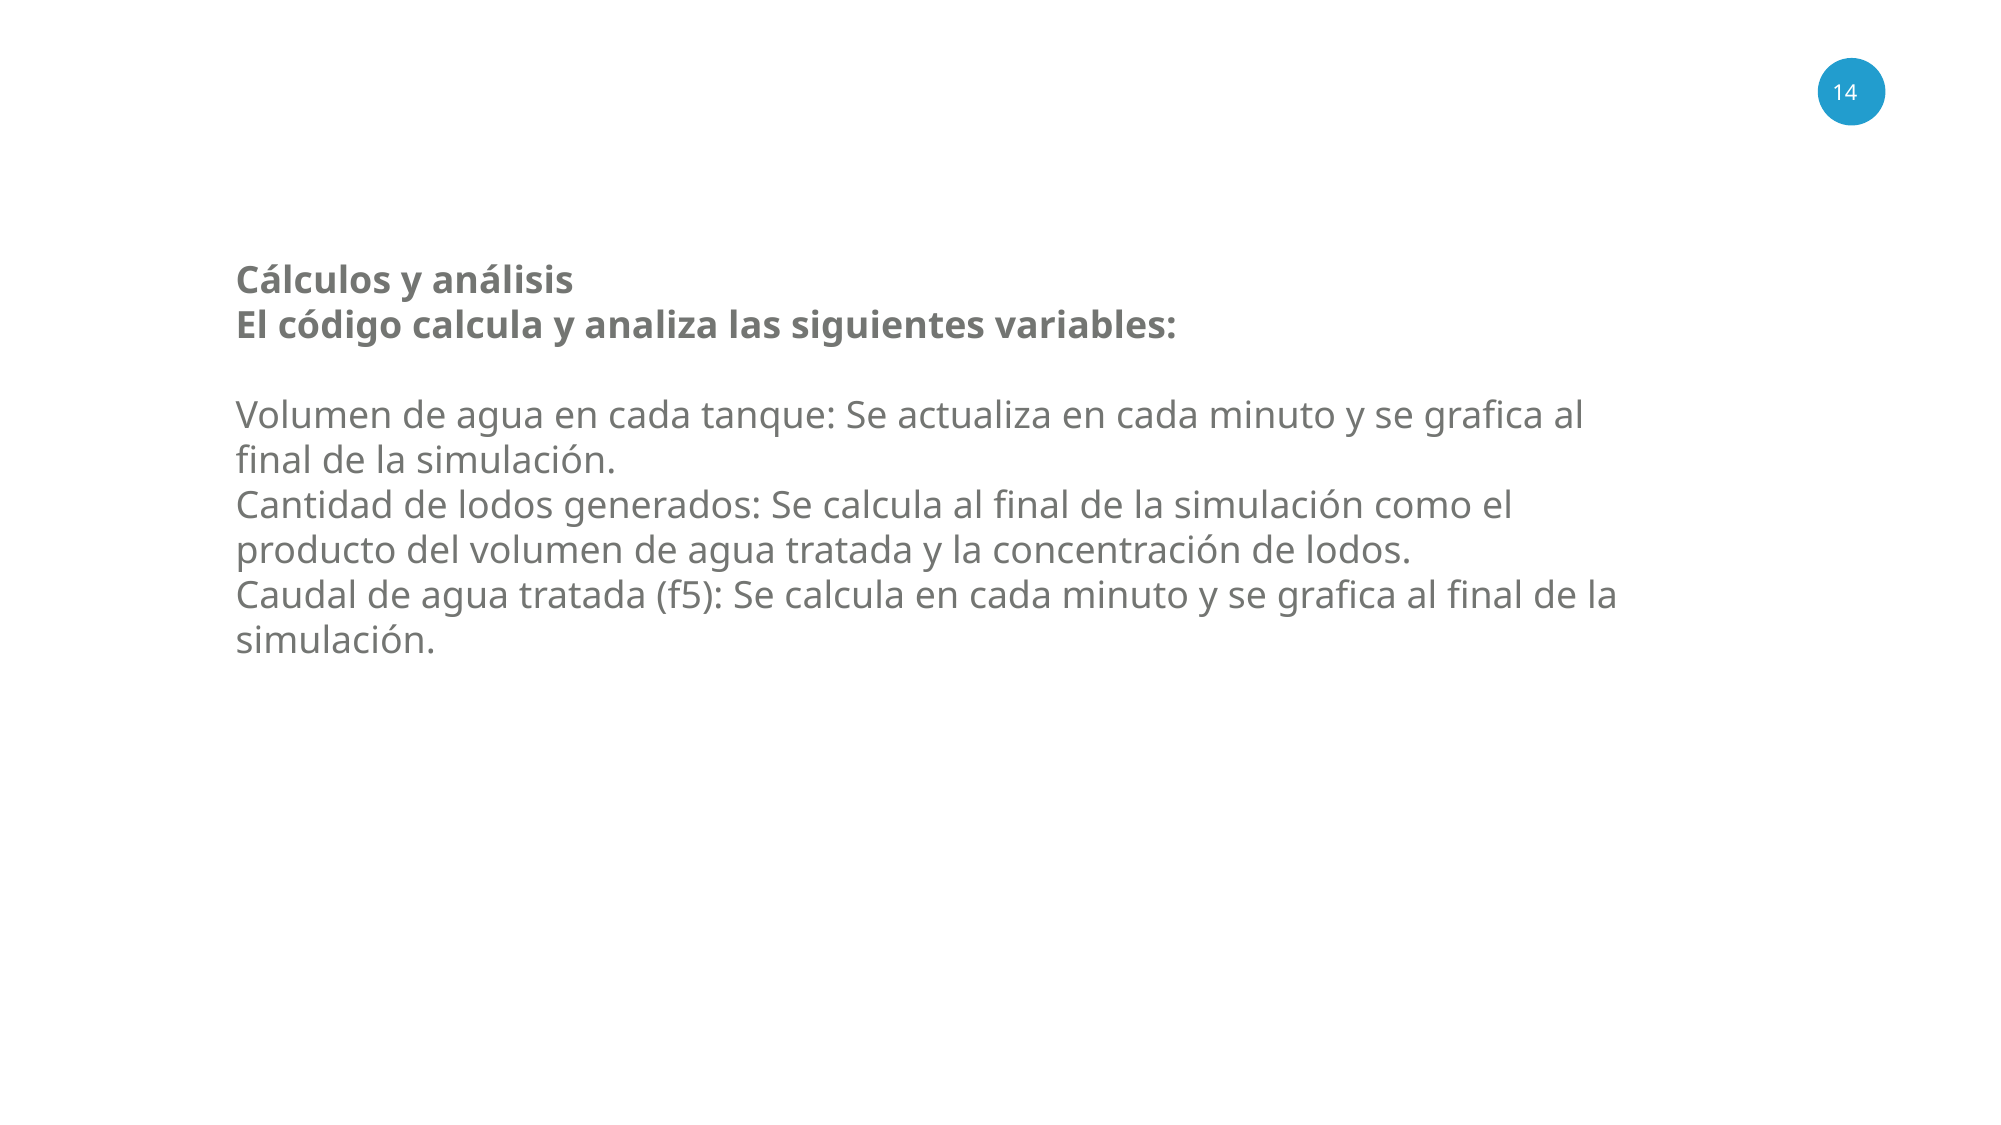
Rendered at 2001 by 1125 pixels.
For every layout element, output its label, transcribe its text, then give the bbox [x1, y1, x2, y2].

text_box Cálculos y análisis El código calcula y analiza las siguientes variables: Volumen de agua en cada tanque: Se actualiza en cada minuto y se grafica al final de la simulación. Cantidad de lodos generados: Se calcula al final de la simulación como el producto del volumen de agua tratada y la concentración de lodos. Caudal de agua tratada (f5): Se calcula en cada minuto y se grafica al final de la simulación. [220, 248, 1648, 669]
